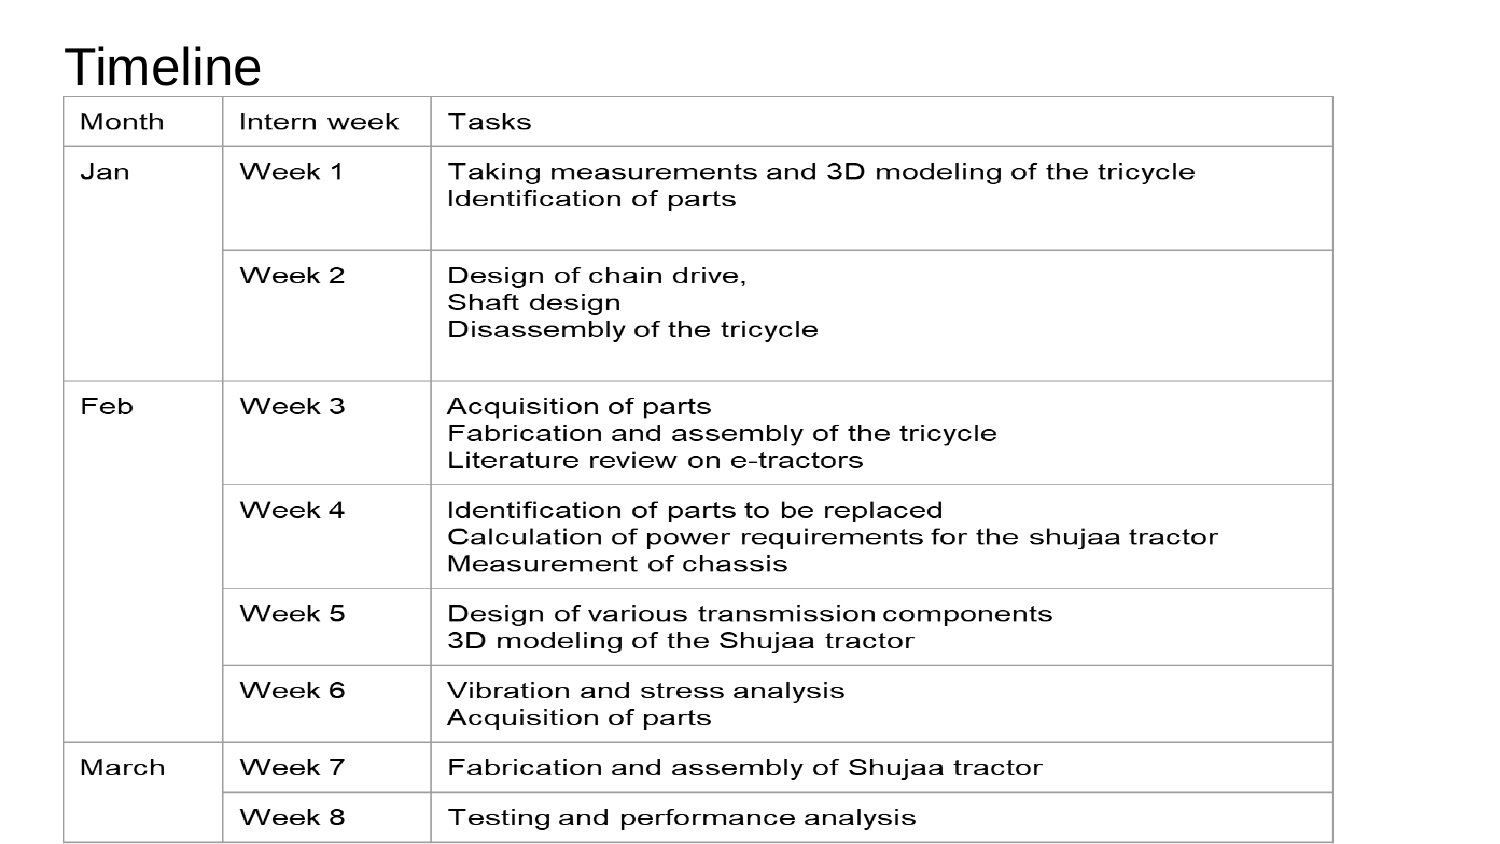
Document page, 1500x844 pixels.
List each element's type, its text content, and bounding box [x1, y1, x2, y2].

title Timeline [49, 17, 1448, 112]
picture [63, 95, 1334, 844]
